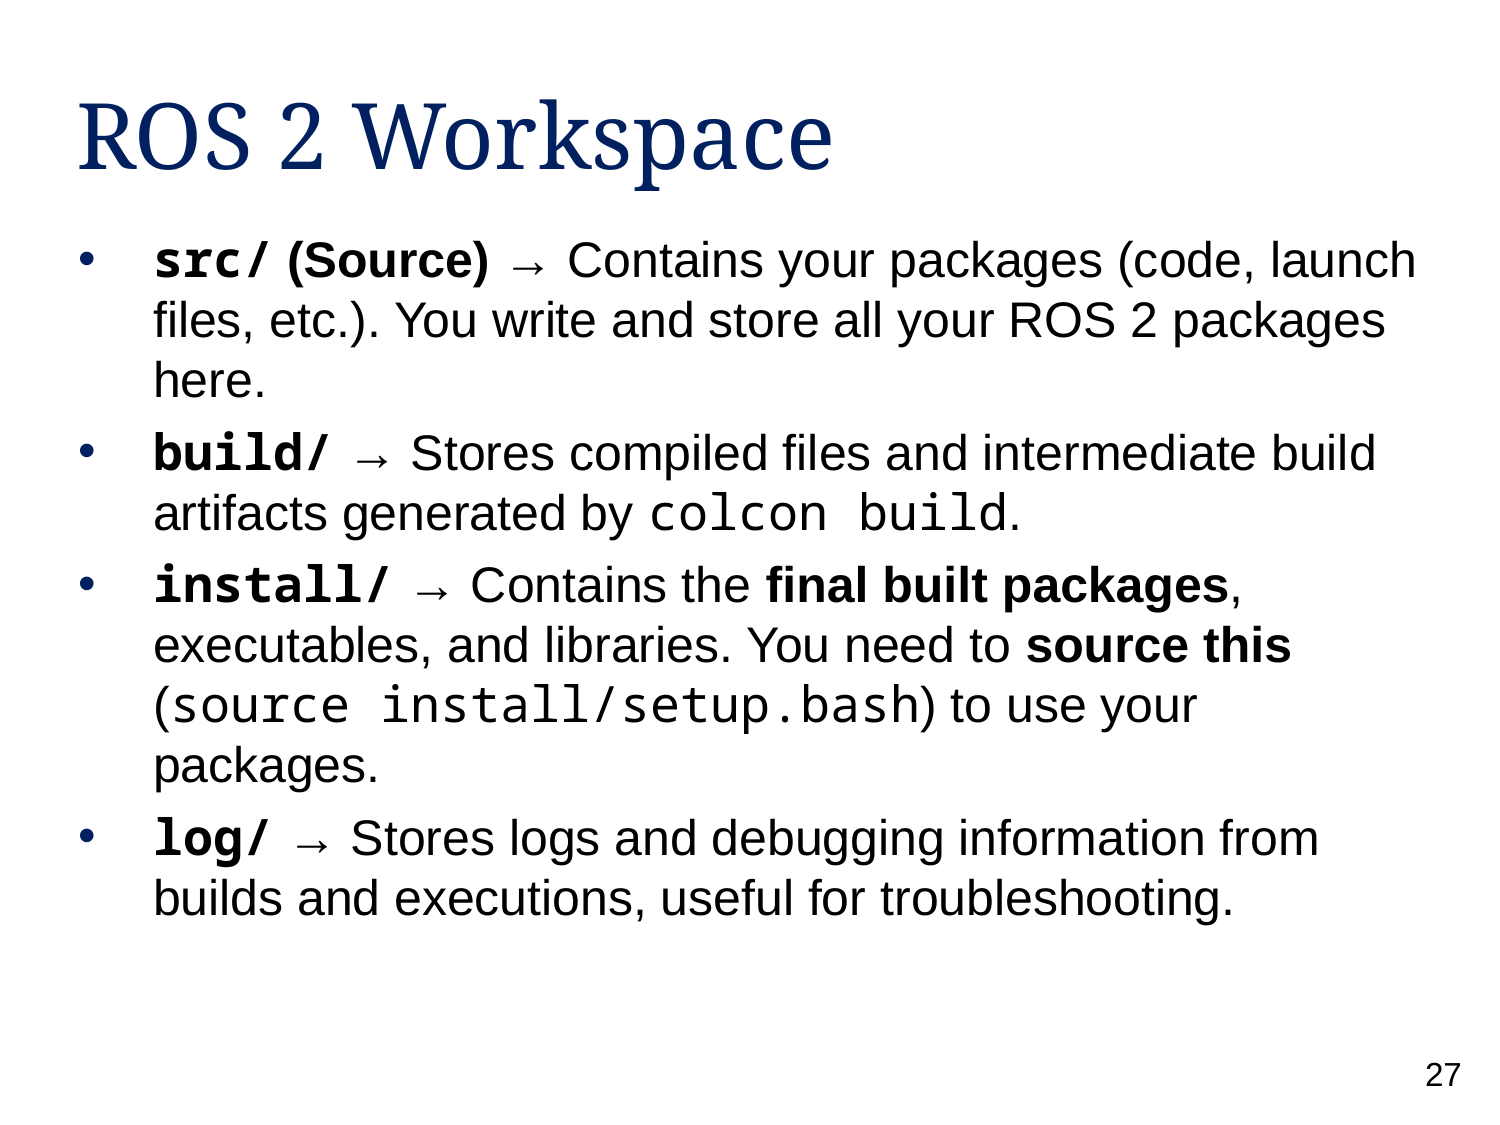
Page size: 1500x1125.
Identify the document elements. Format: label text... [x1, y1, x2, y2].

list src/ (Source) → Contains your packages (code, launch files, etc.). You write and store all your ROS 2 packages here. build/ → Stores compiled files and intermediate build artifacts generated by colcon build. install/ → Contains the final built packages, executables, and libraries. You need to source this (source install/setup.bash) to use your packages. log/ → Stores logs and debugging information from builds and executions, useful for troubleshooting. [78, 227, 1420, 994]
slide_number 27 [1410, 1045, 1498, 1106]
title ROS 2 Workspace [76, 78, 1424, 208]
